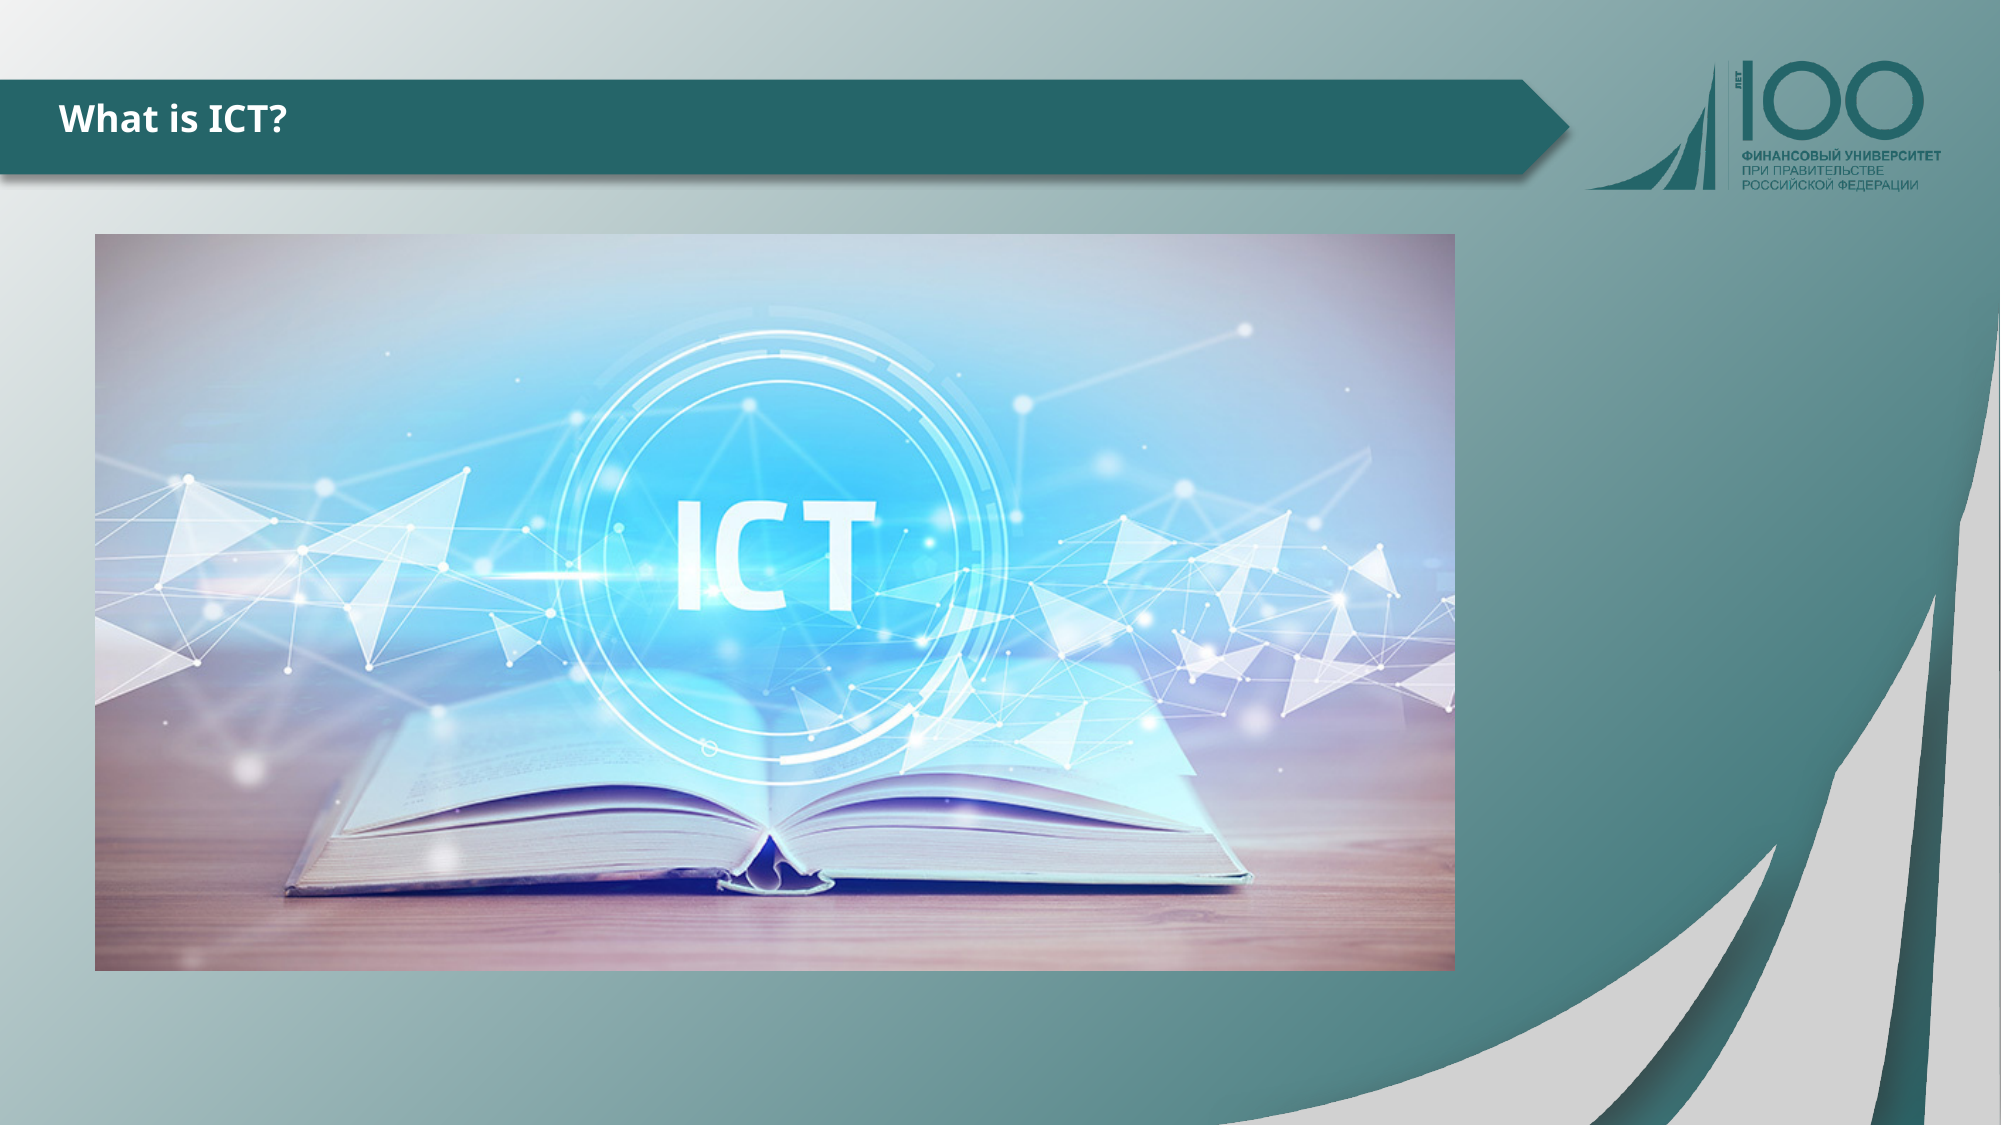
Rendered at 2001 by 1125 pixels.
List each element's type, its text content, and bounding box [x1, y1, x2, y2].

title What is ICT? [44, 92, 1515, 155]
picture [1584, 60, 1941, 192]
picture [95, 234, 1455, 971]
